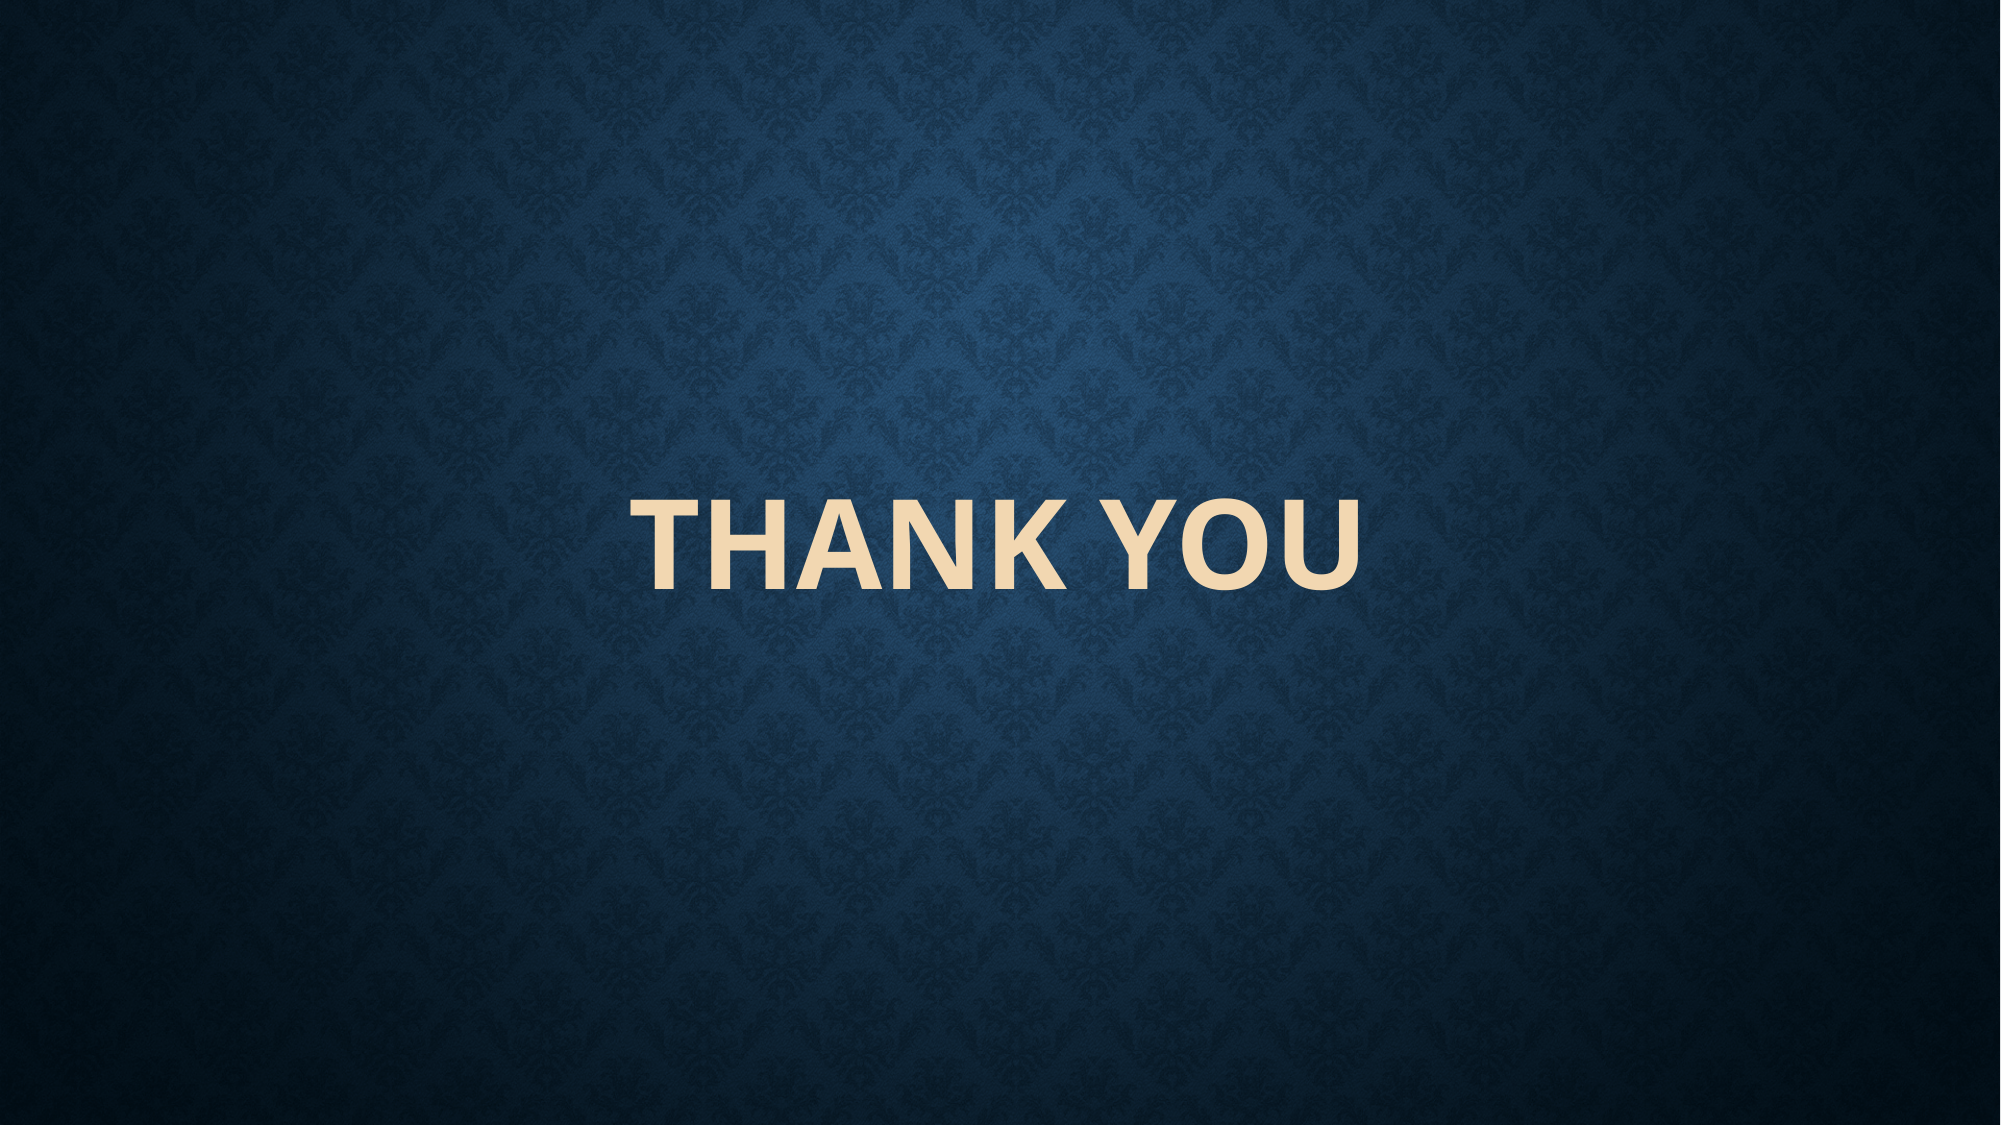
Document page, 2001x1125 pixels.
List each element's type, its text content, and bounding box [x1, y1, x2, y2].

title Thank you [149, 99, 1849, 999]
